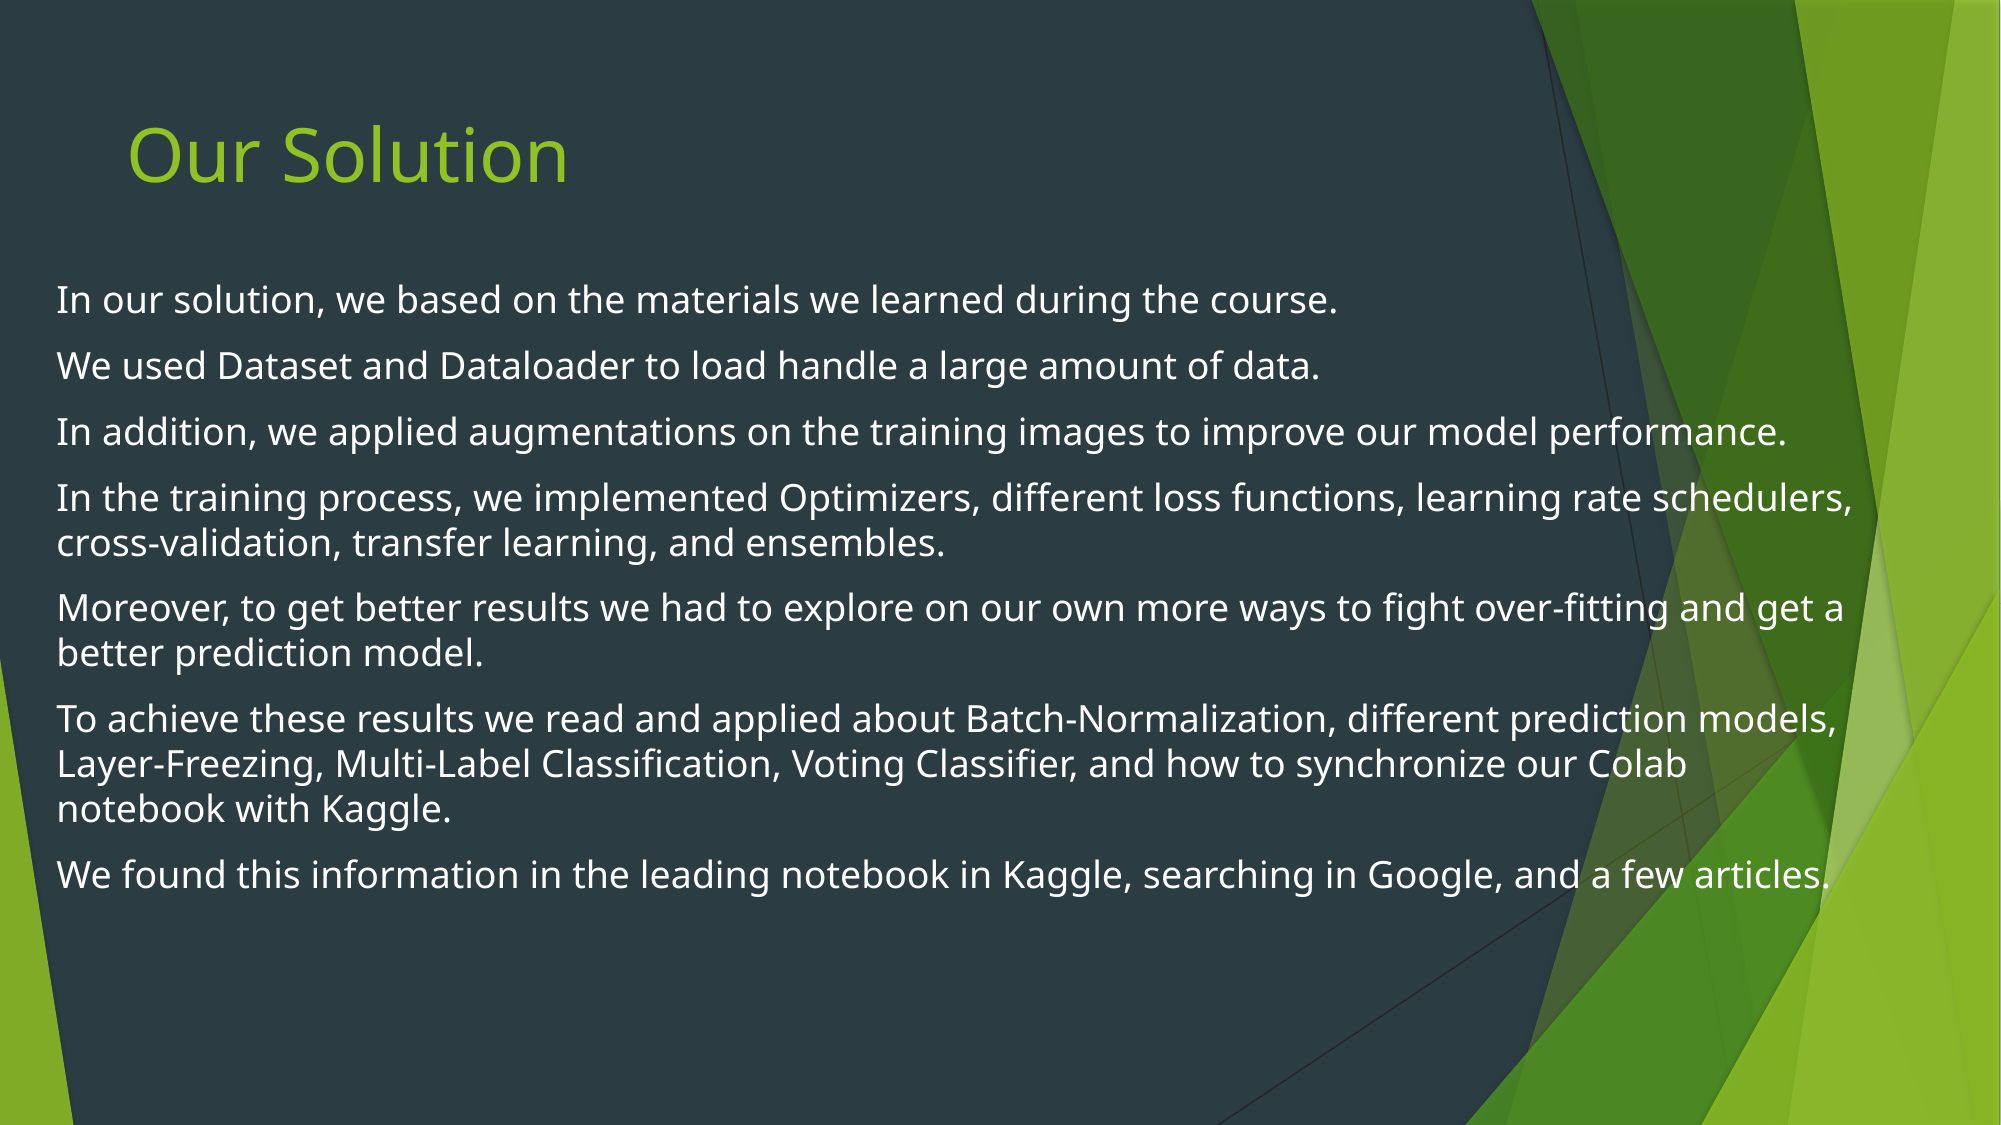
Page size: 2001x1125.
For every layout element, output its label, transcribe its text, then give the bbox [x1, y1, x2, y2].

title Our Solution [111, 99, 1522, 268]
list In our solution, we based on the materials we learned during the course. We used Dataset and Dataloader to load handle a large amount of data. In addition, we applied augmentations on the training images to improve our model performance. In the training process, we implemented Optimizers, different loss functions, learning rate schedulers, cross-validation, transfer learning, and ensembles. Moreover, to get better results we had to explore on our own more ways to fight over-fitting and get a better prediction model. To achieve these results we read and applied about Batch-Normalization, different prediction models, Layer-Freezing, Multi-Label Classification, Voting Classifier, and how to synchronize our Colab notebook with Kaggle. We found this information in the leading notebook in Kaggle, searching in Google, and a few articles. [41, 268, 1871, 964]
